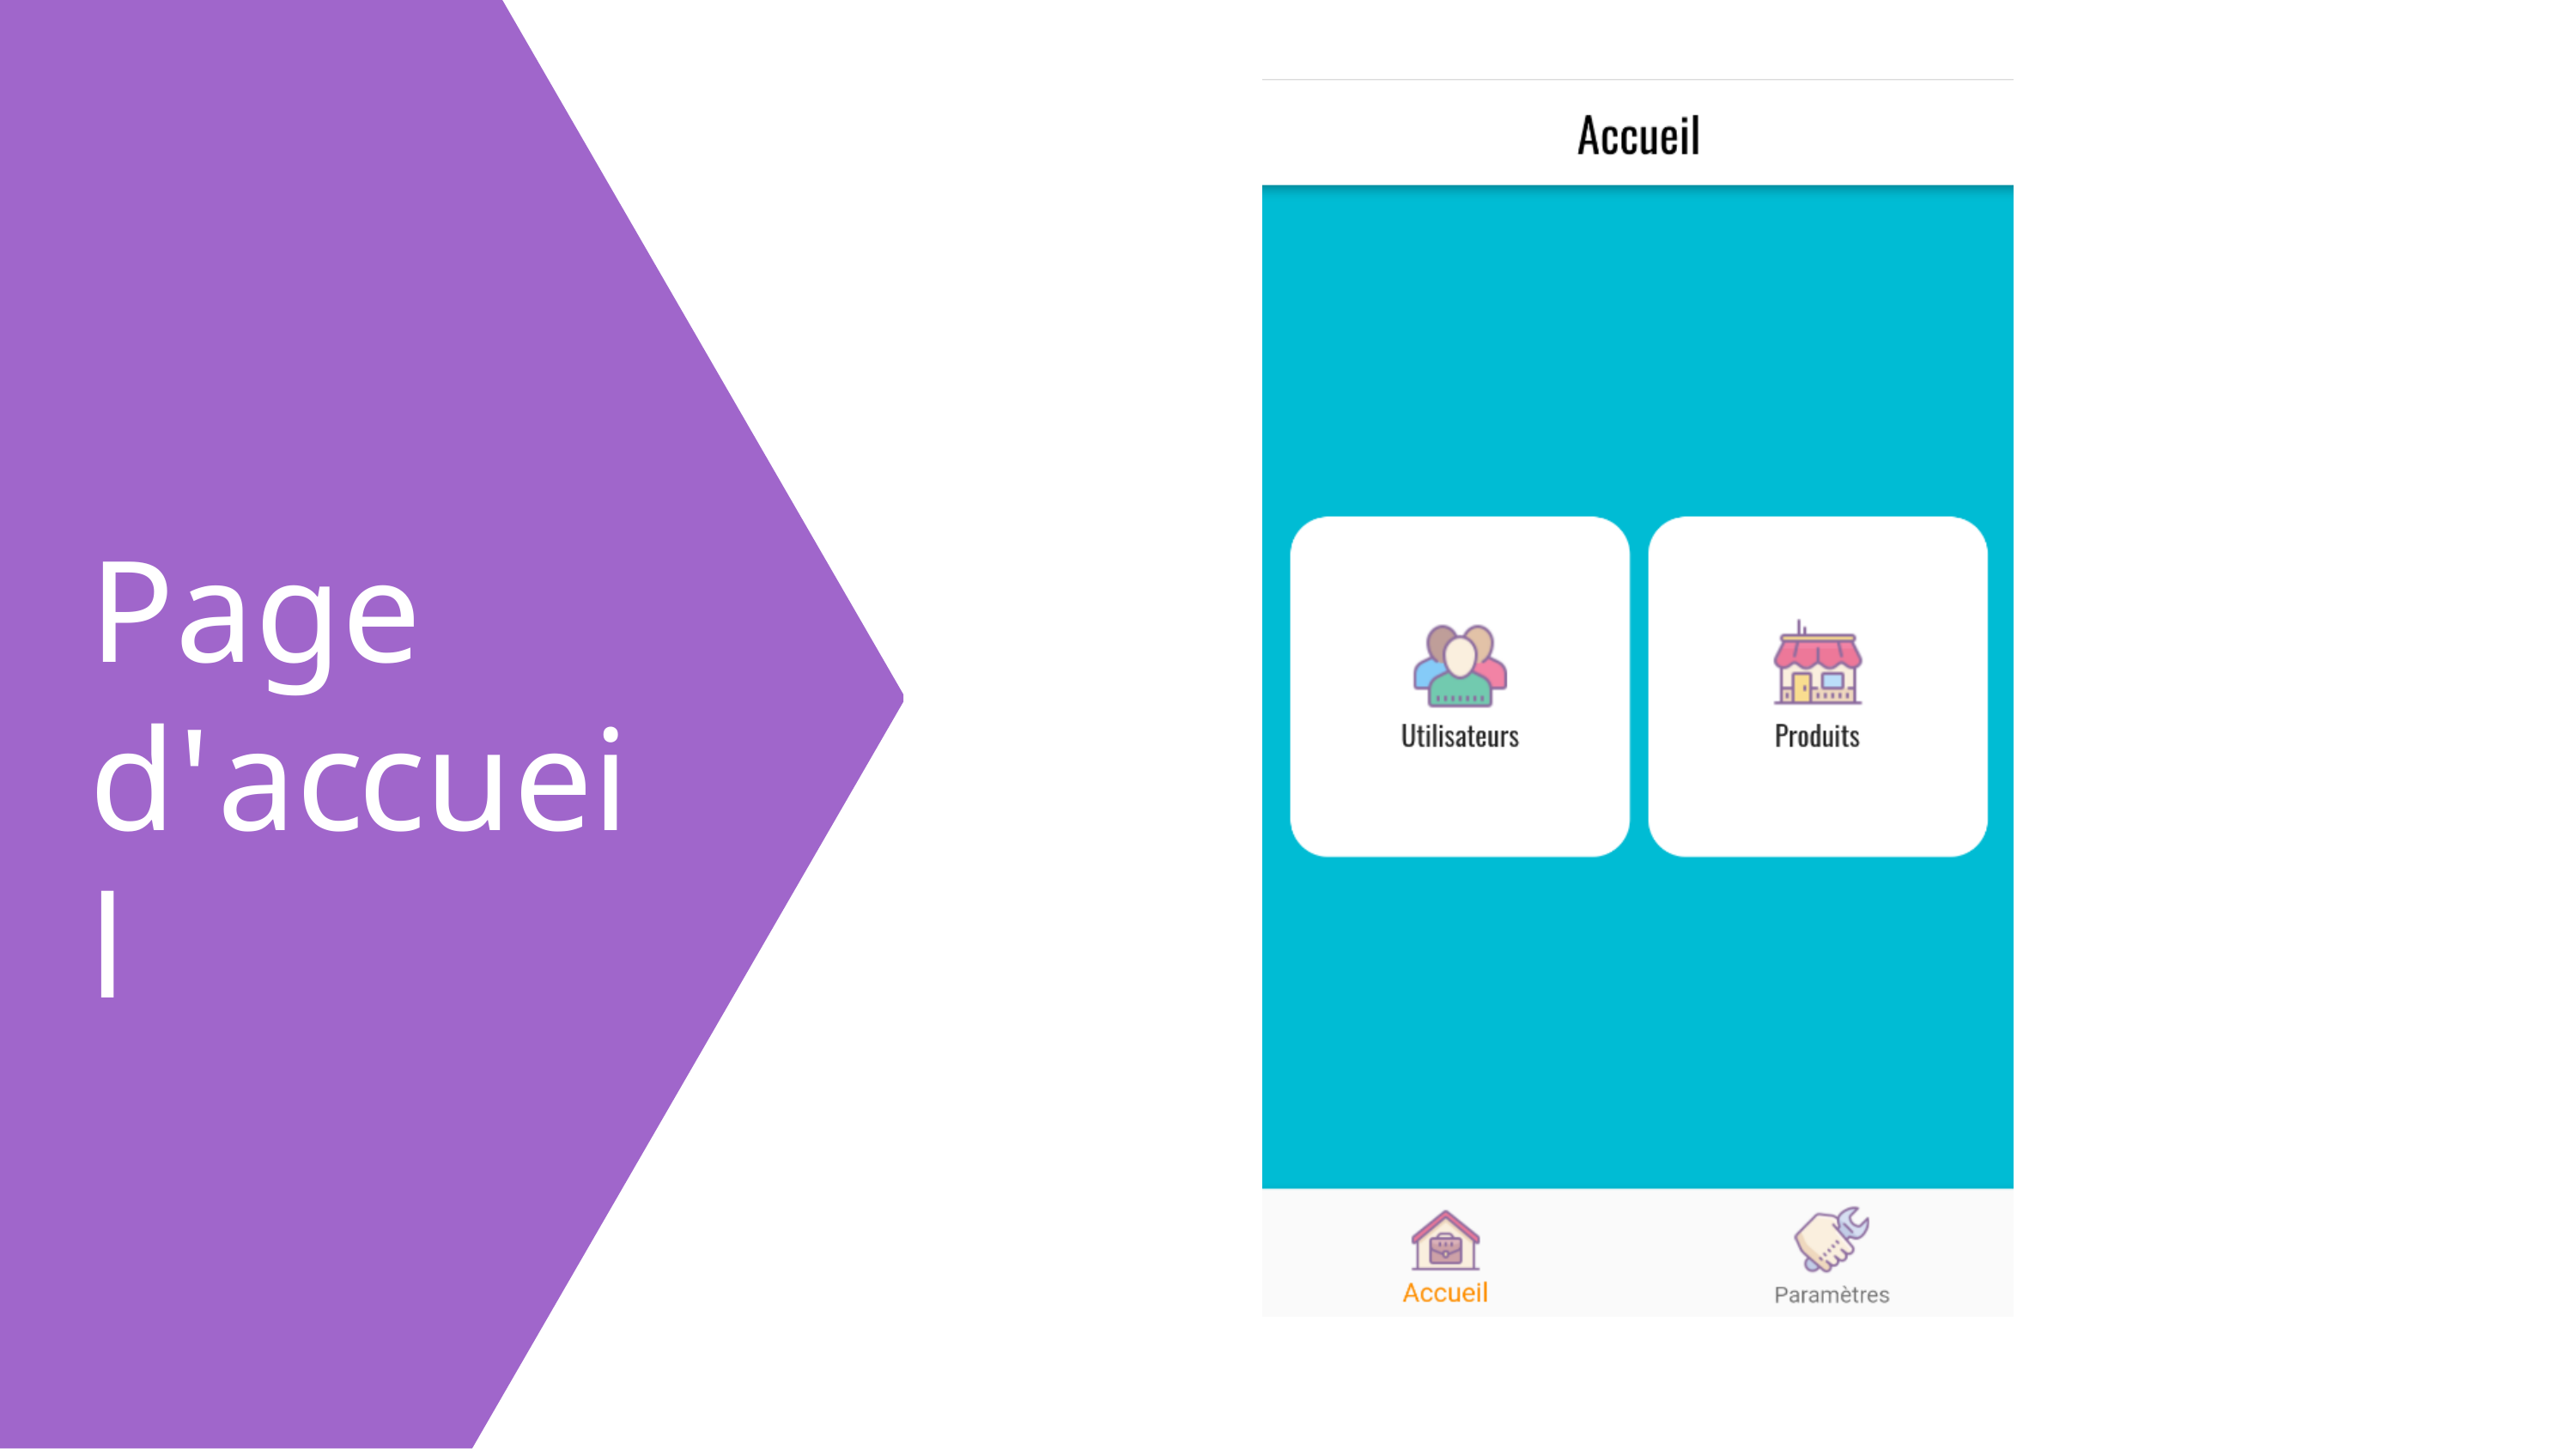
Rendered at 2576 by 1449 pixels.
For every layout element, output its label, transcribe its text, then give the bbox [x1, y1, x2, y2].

picture [1262, 79, 2014, 1317]
title Page d'accueil [88, 518, 636, 1027]
